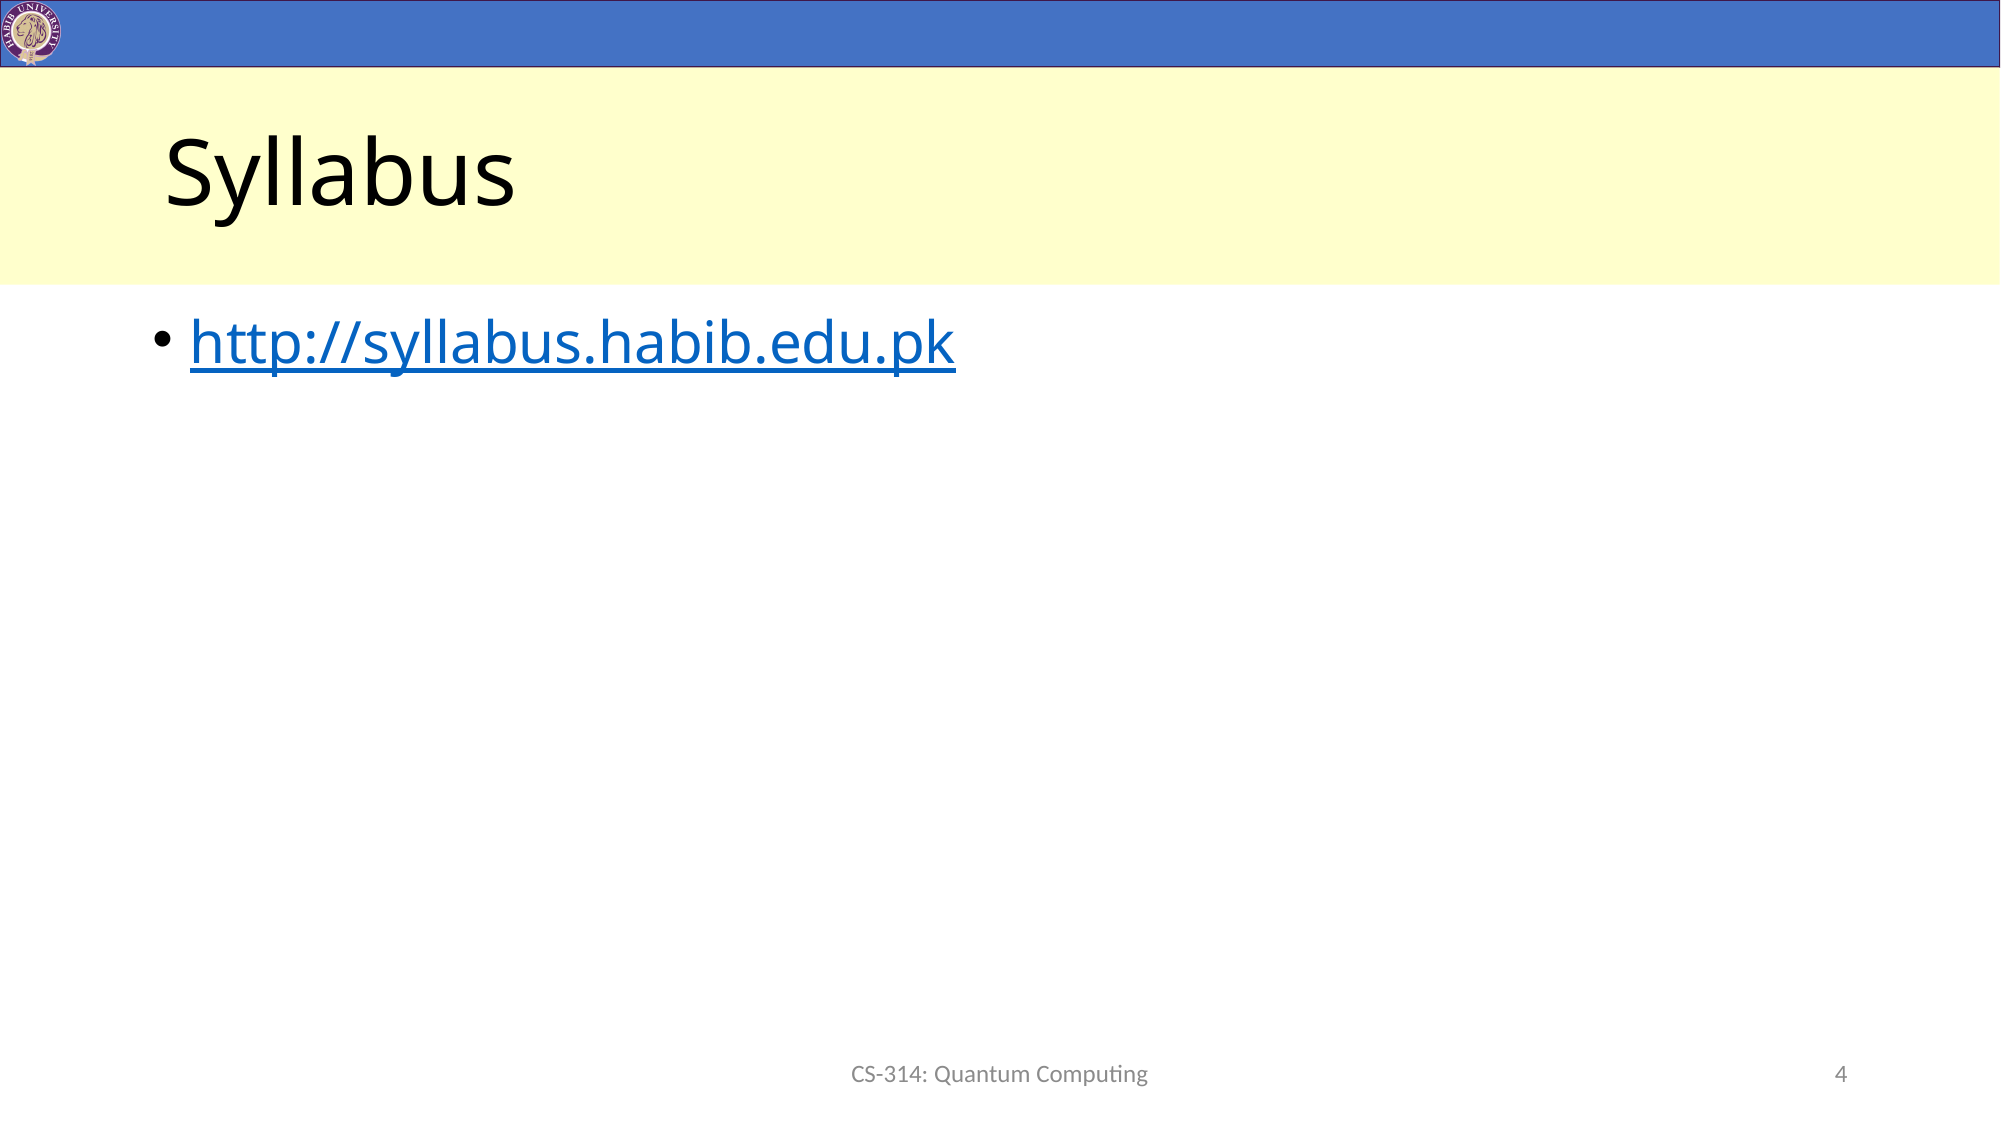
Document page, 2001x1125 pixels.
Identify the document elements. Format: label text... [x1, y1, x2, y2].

slide_number 4 [1412, 1042, 1863, 1103]
title Syllabus [0, 67, 2000, 285]
picture [1, 0, 62, 67]
footer CS-314: Quantum Computing [662, 1042, 1338, 1103]
list http://syllabus.habib.edu.pk [137, 299, 1863, 1014]
